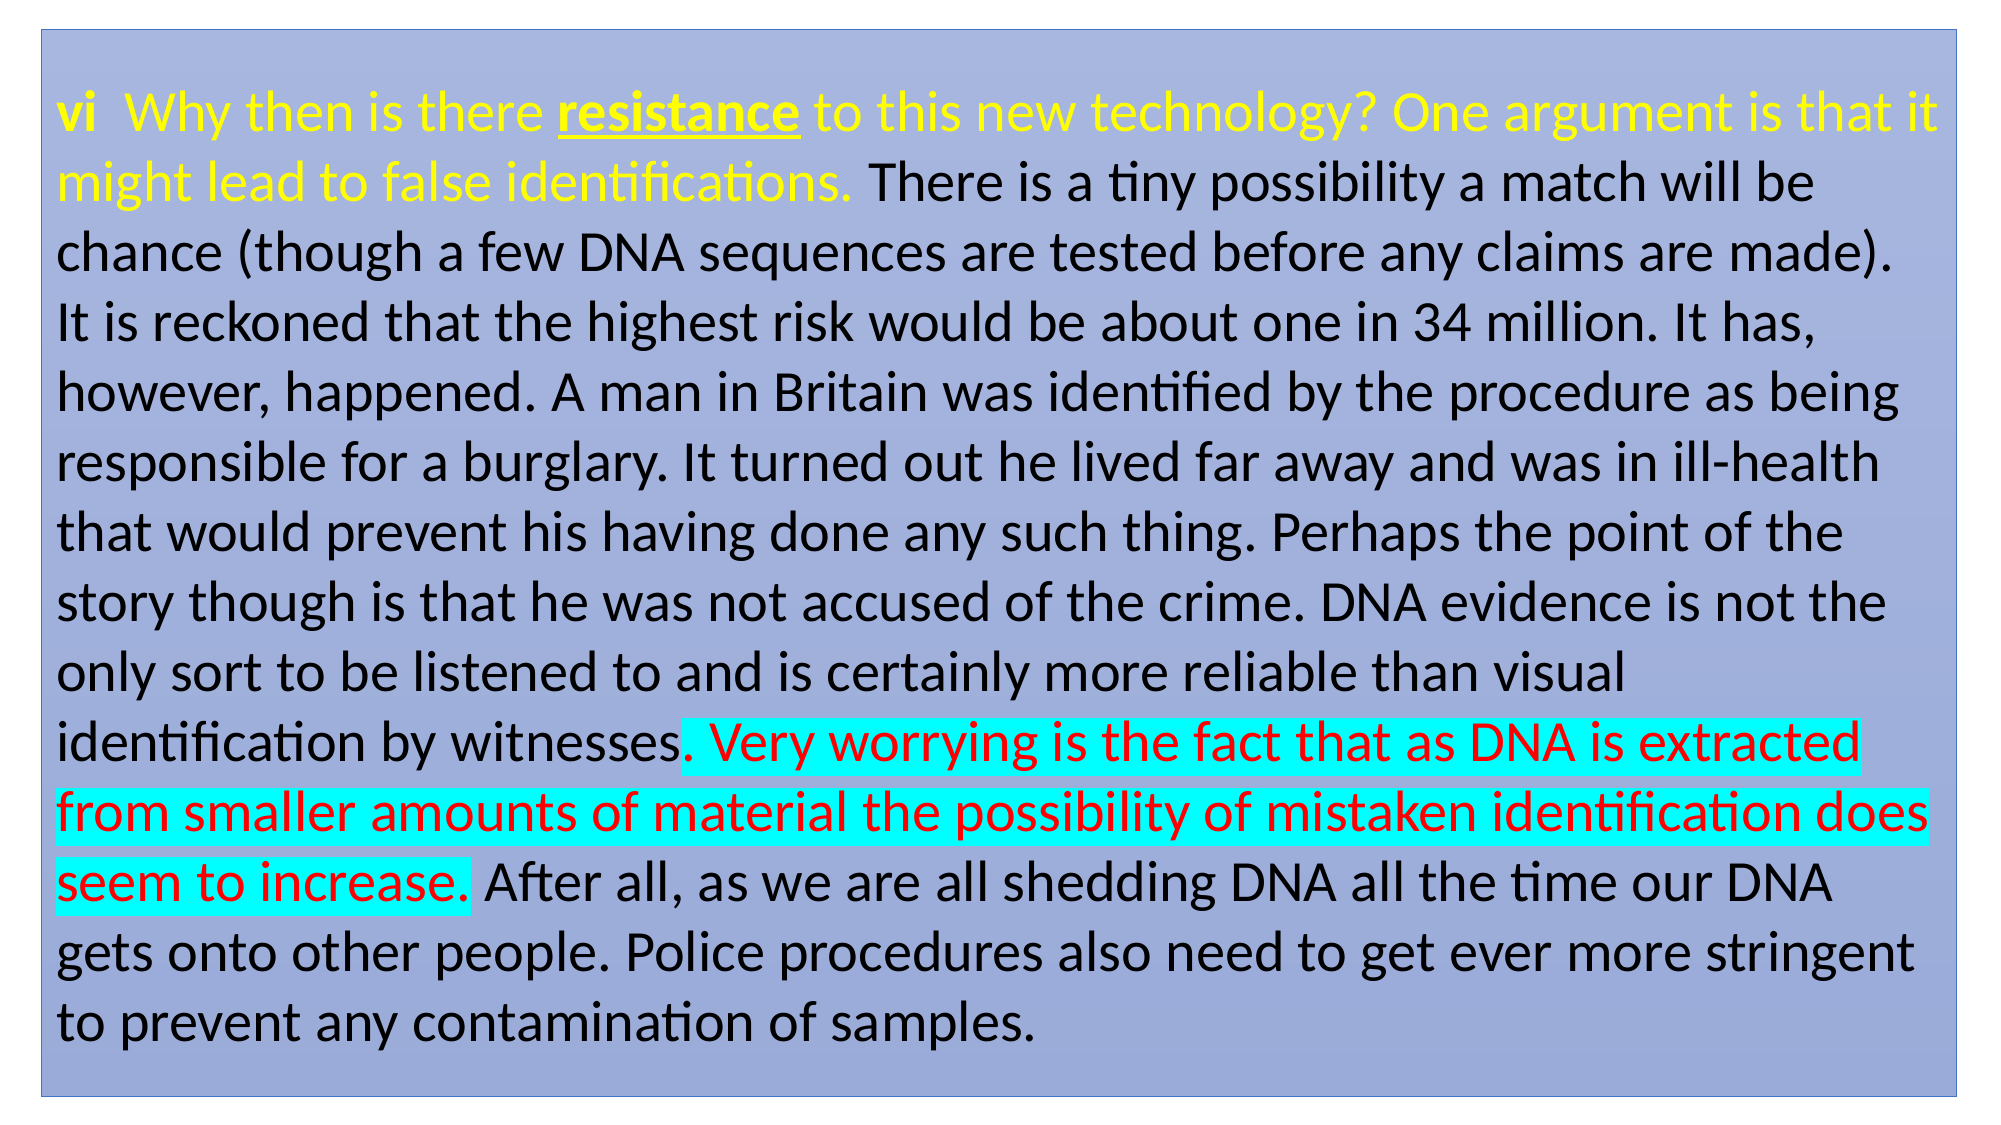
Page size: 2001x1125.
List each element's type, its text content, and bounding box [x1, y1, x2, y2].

text_box vi Why then is there resistance to this new technology? One argument is that it might lead to false identifications. There is a tiny possibility a match will be chance (though a few DNA sequences are tested before any claims are made). It is reckoned that the highest risk would be about one in 34 million. It has, however, happened. A man in Britain was identified by the procedure as being responsible for a burglary. It turned out he lived far away and was in ill-health that would prevent his having done any such thing. Perhaps the point of the story though is that he was not accused of the crime. DNA evidence is not the only sort to be listened to and is certainly more reliable than visual identification by witnesses. Very worrying is the fact that as DNA is extracted from smaller amounts of material the possibility of mistaken identification does seem to increase. After all, as we are all shedding DNA all the time our DNA gets onto other people. Police procedures also need to get ever more stringent to prevent any contamination of samples. [41, 29, 1957, 1097]
